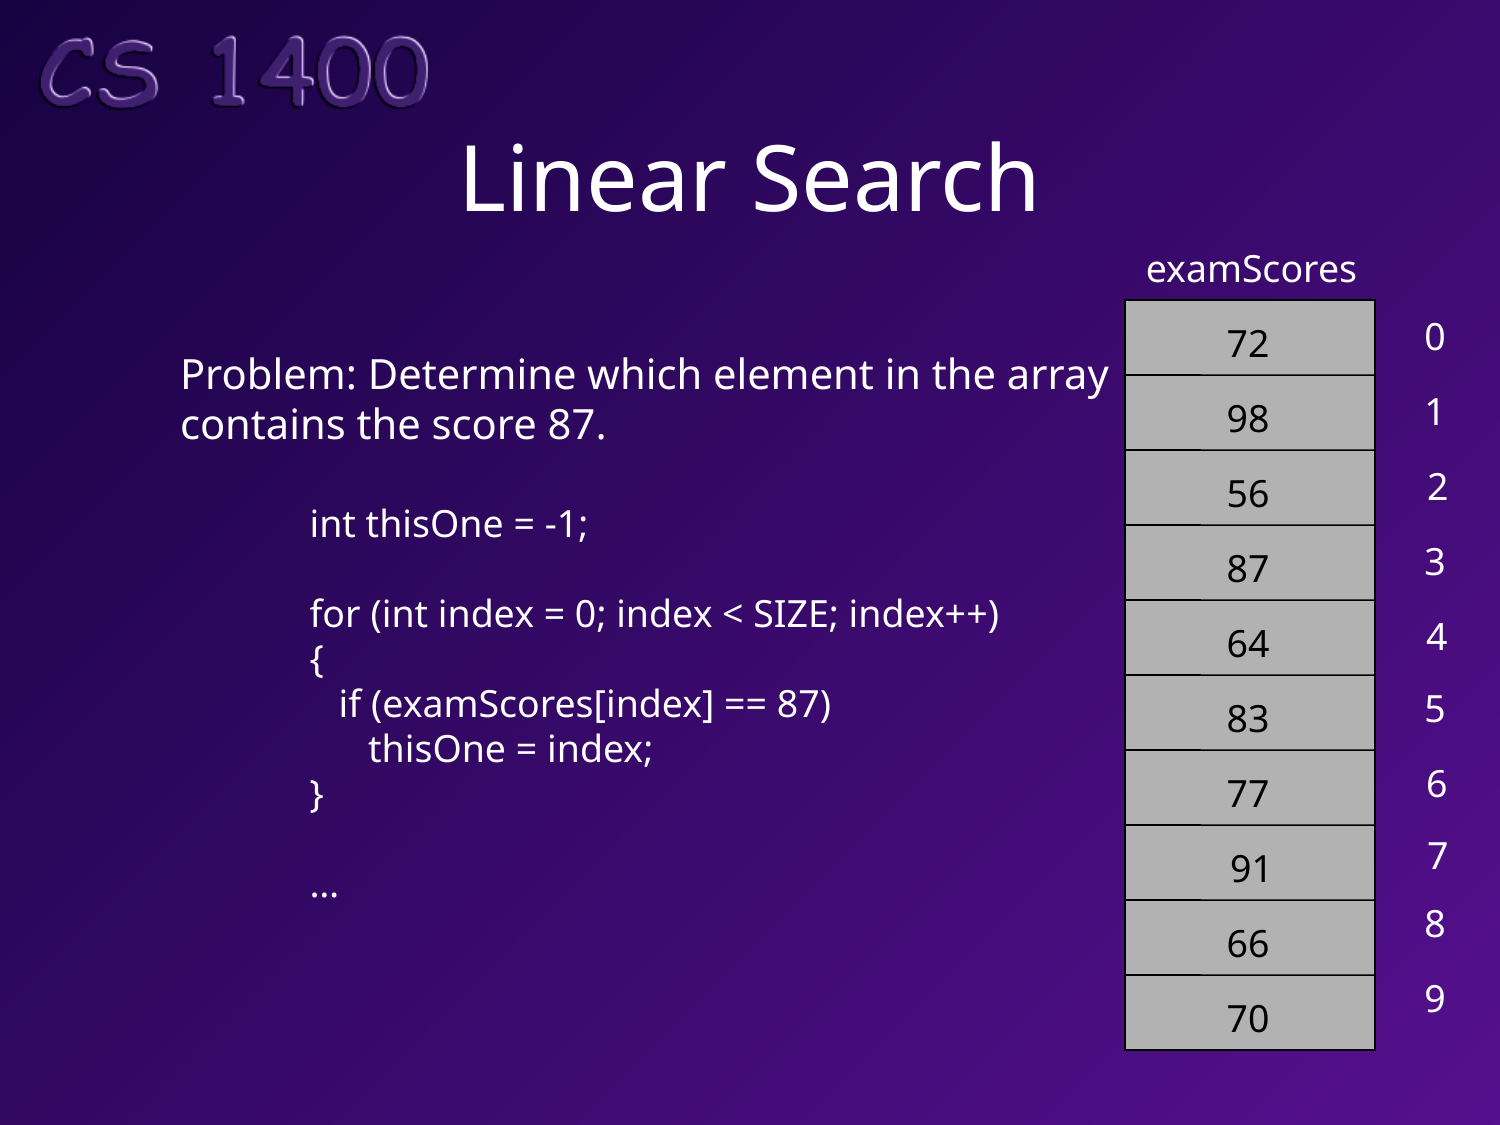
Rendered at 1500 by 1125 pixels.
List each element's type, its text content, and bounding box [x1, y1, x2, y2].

text_box [1125, 299, 1375, 375]
text_box [1125, 976, 1375, 1050]
text_box [1125, 451, 1375, 525]
text_box 98 [1211, 387, 1285, 448]
text_box 83 [1211, 687, 1285, 748]
title Linear Search [112, 87, 1388, 263]
text_box 56 [1211, 462, 1285, 523]
text_box 77 [1211, 762, 1285, 823]
text_box [1125, 526, 1375, 600]
text_box examScores [1131, 237, 1373, 298]
text_box int thisOne = -1; for (int index = 0; index < SIZE; index++) { if (examScores[index] == 87) thisOne = index; } … [294, 492, 1015, 913]
text_box [1125, 826, 1375, 900]
text_box 64 [1211, 612, 1285, 673]
text_box 72 [1211, 312, 1285, 373]
text_box 70 [1211, 987, 1285, 1048]
text_box 87 [1211, 537, 1285, 598]
text_box [1125, 901, 1375, 975]
text_box 91 [1215, 837, 1288, 898]
text_box [1125, 376, 1375, 450]
picture [0, 0, 1500, 1125]
text_box [1125, 601, 1375, 675]
text_box [1125, 676, 1375, 750]
text_box 66 [1211, 912, 1285, 973]
text_box Problem: Determine which element in the array contains the score 87. [165, 340, 1124, 456]
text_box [1409, 304, 1464, 1029]
text_box [1125, 751, 1375, 825]
